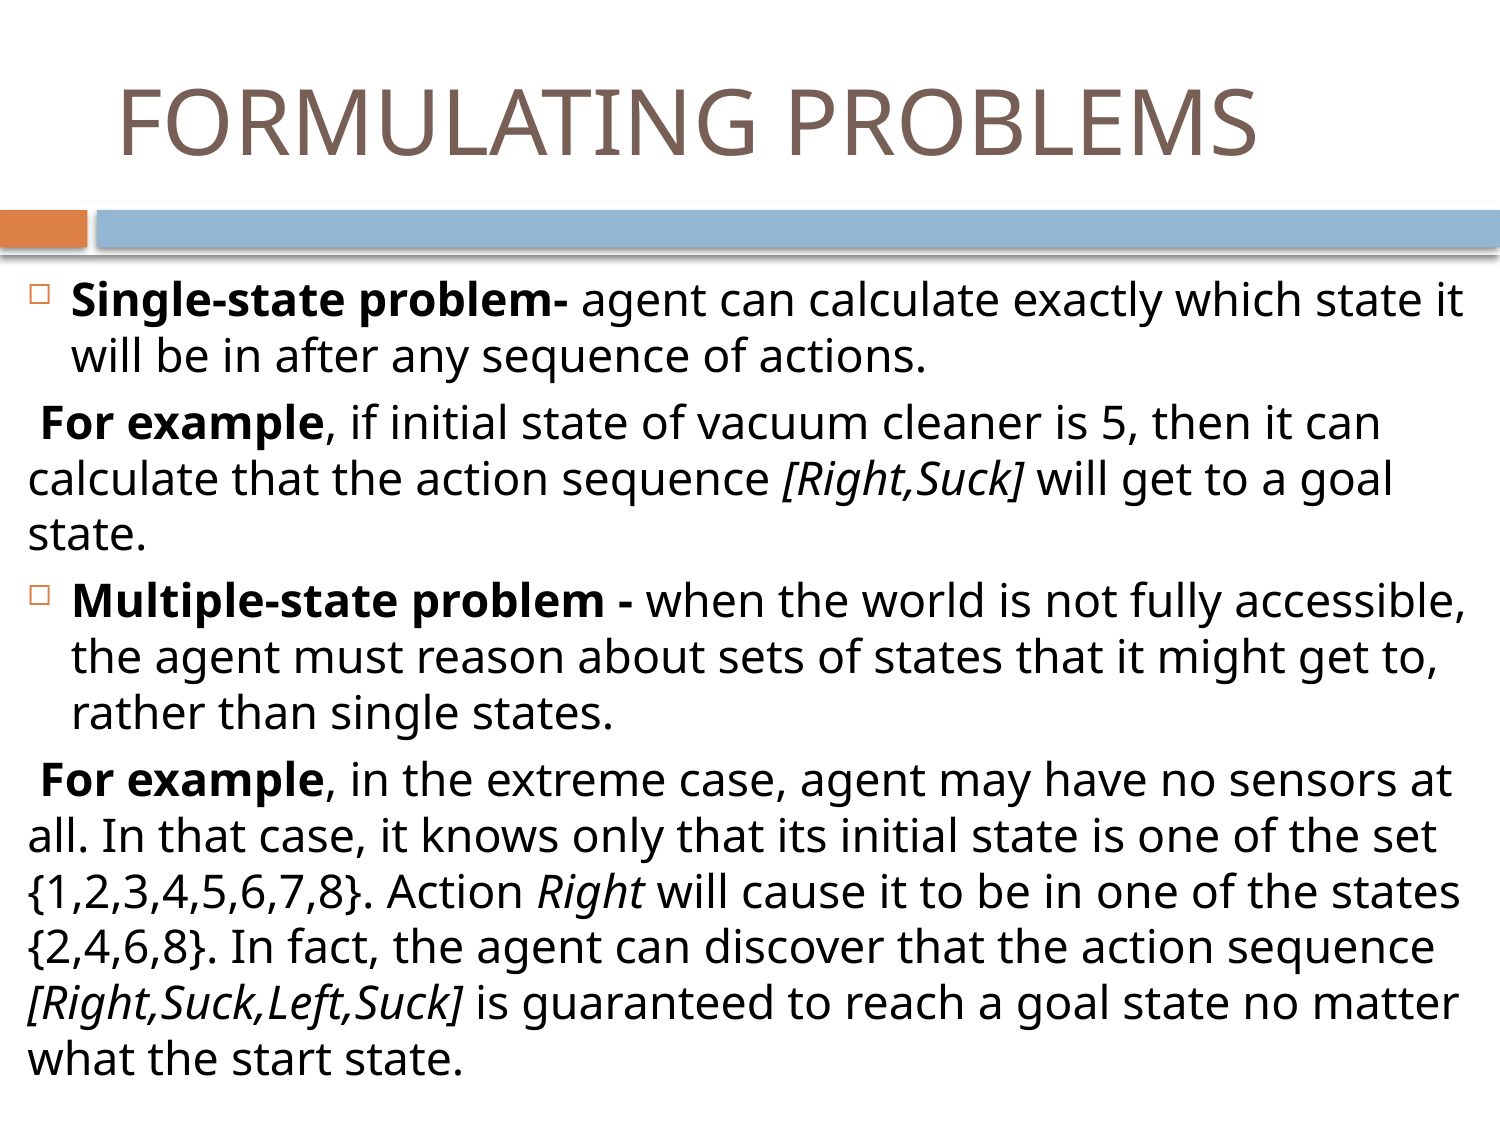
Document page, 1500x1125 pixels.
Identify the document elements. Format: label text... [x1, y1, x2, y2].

list Single-state problem- agent can calculate exactly which state it will be in after any sequence of actions. For example, if initial state of vacuum cleaner is 5, then it can calculate that the action sequence [Right,Suck] will get to a goal state. Multiple-state problem - when the world is not fully accessible, the agent must reason about sets of states that it might get to, rather than single states. For example, in the extreme case, agent may have no sensors at all. In that case, it knows only that its initial state is one of the set {1,2,3,4,5,6,7,8}. Action Right will cause it to be in one of the states {2,4,6,8}. In fact, the agent can discover that the action sequence [Right,Suck,Left,Suck] is guaranteed to reach a goal state no matter what the start state. [12, 262, 1500, 1100]
title FORMULATING PROBLEMS [100, 37, 1438, 200]
